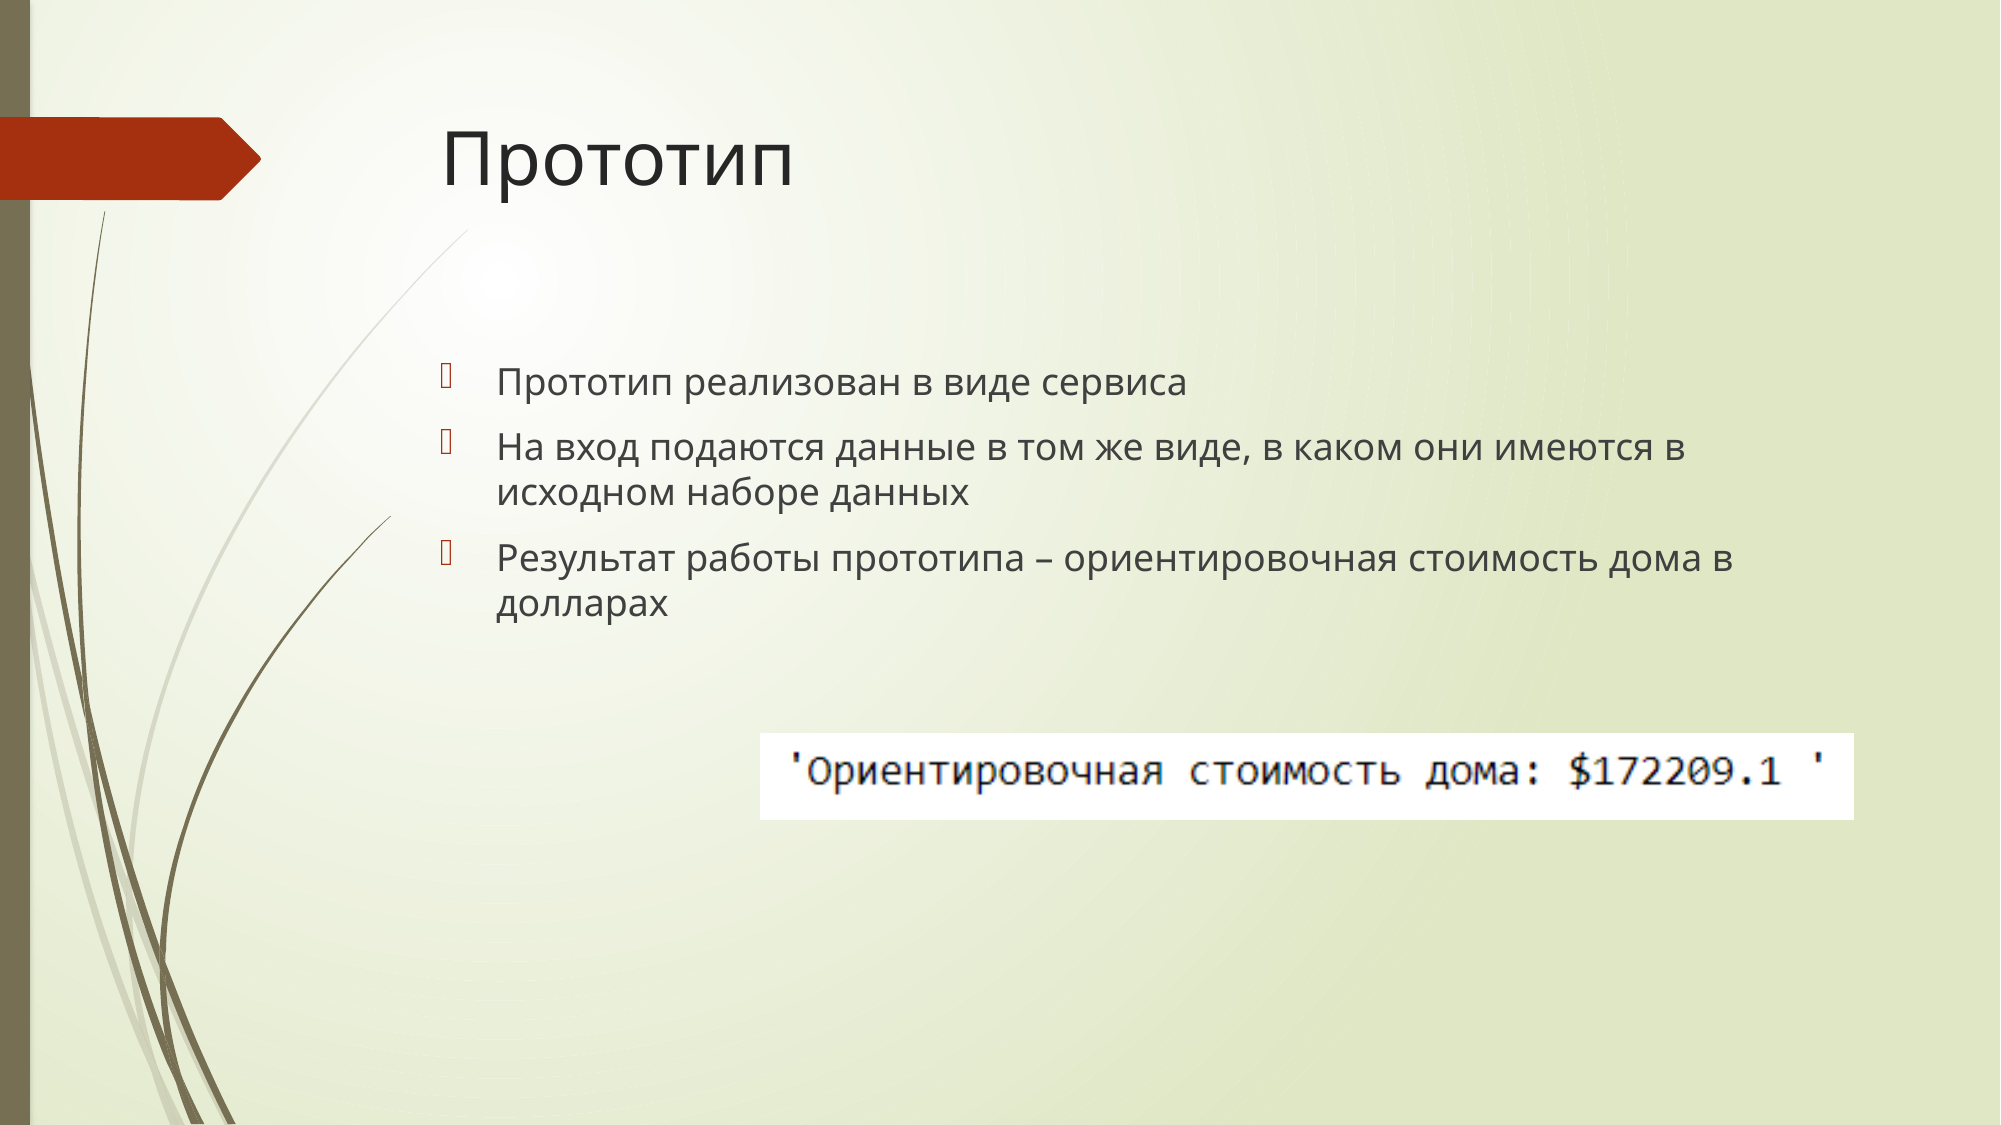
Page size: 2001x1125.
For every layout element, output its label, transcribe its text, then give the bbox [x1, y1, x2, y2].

list Прототип реализован в виде сервиса На вход подаются данные в том же виде, в каком они имеются в исходном наборе данных Результат работы прототипа – ориентировочная стоимость дома в долларах [424, 350, 1888, 970]
picture [760, 732, 1855, 820]
title Прототип [425, 102, 1888, 313]
